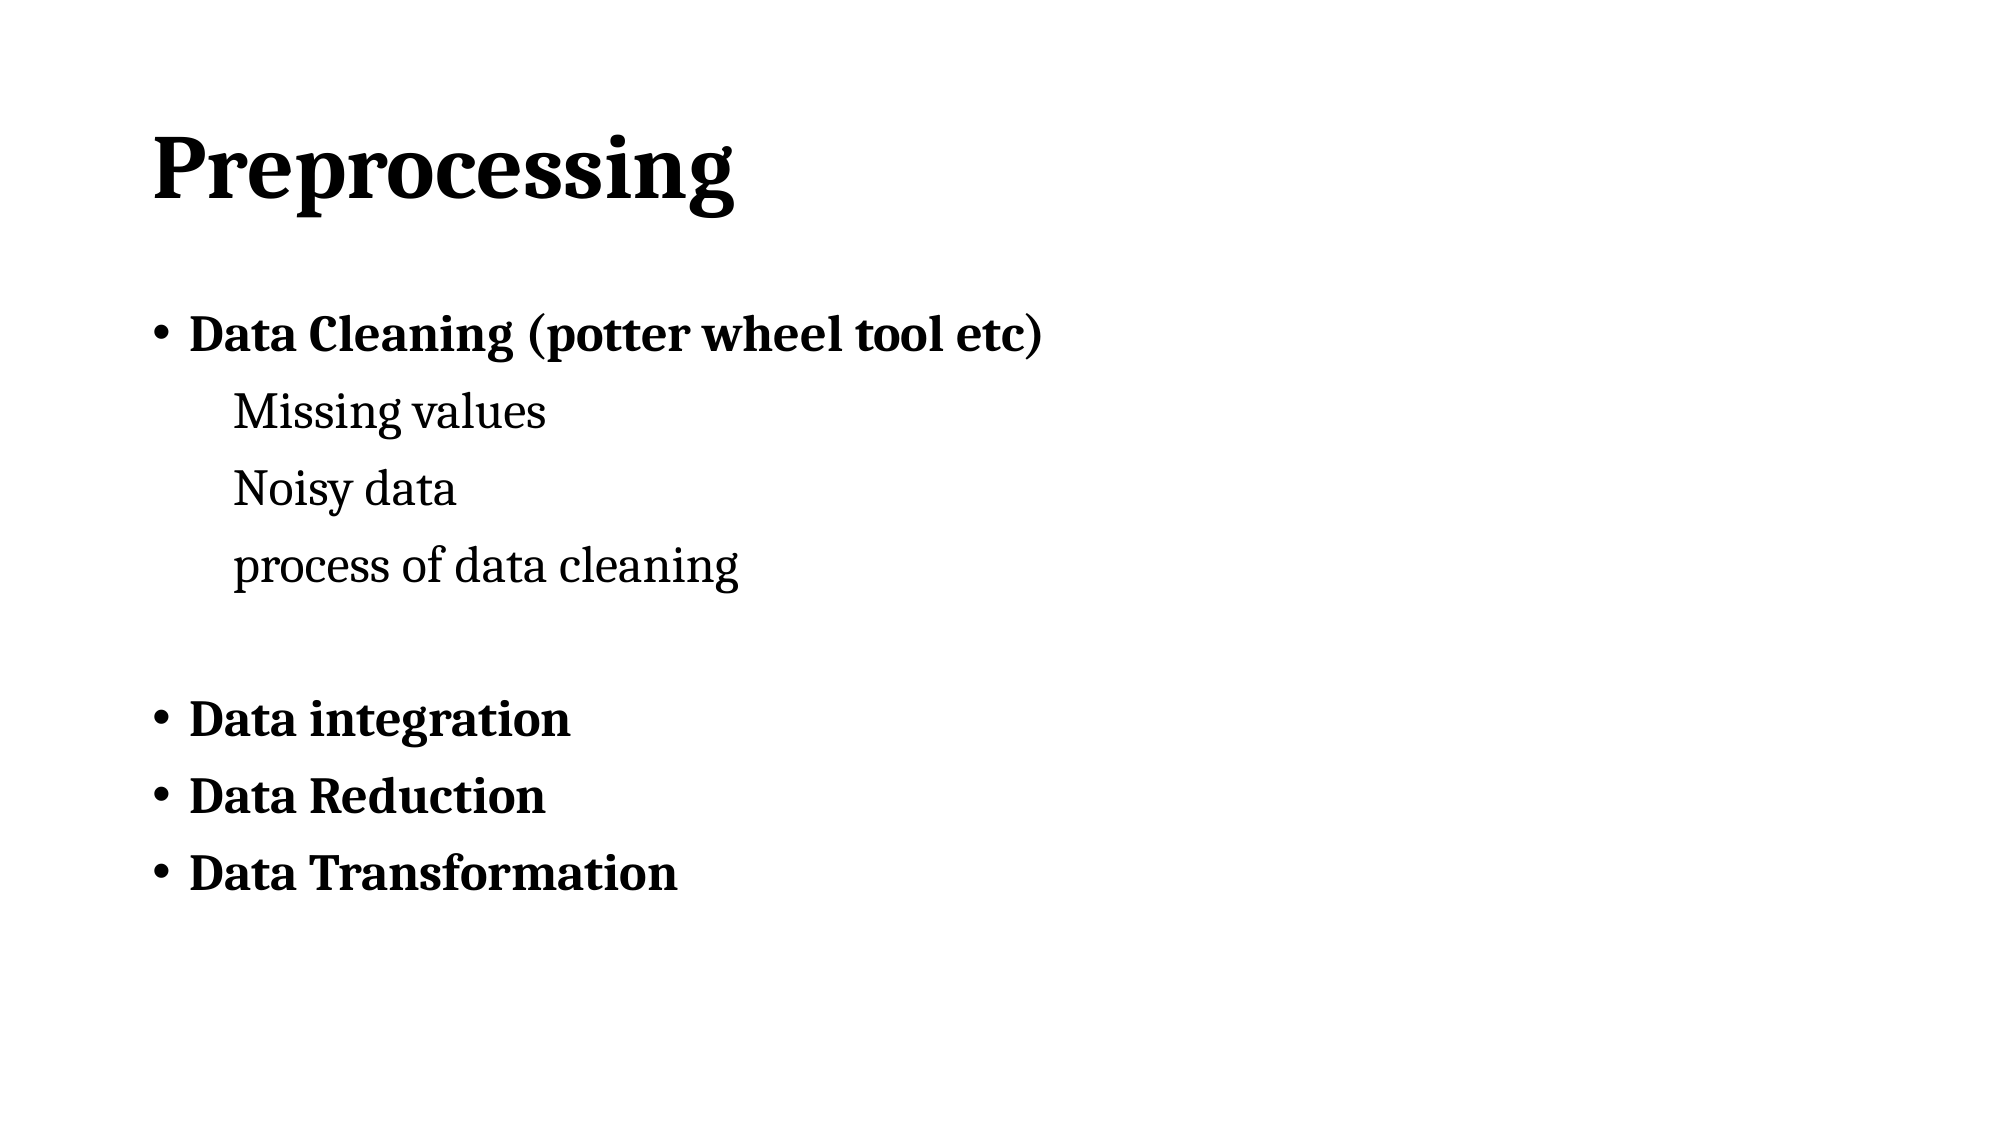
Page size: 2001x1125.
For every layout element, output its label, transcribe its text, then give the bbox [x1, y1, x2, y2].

title Preprocessing [137, 59, 1863, 278]
list Data Cleaning (potter wheel tool etc) Missing values Noisy data process of data cleaning Data integration Data Reduction Data Transformation [137, 299, 1983, 1090]
